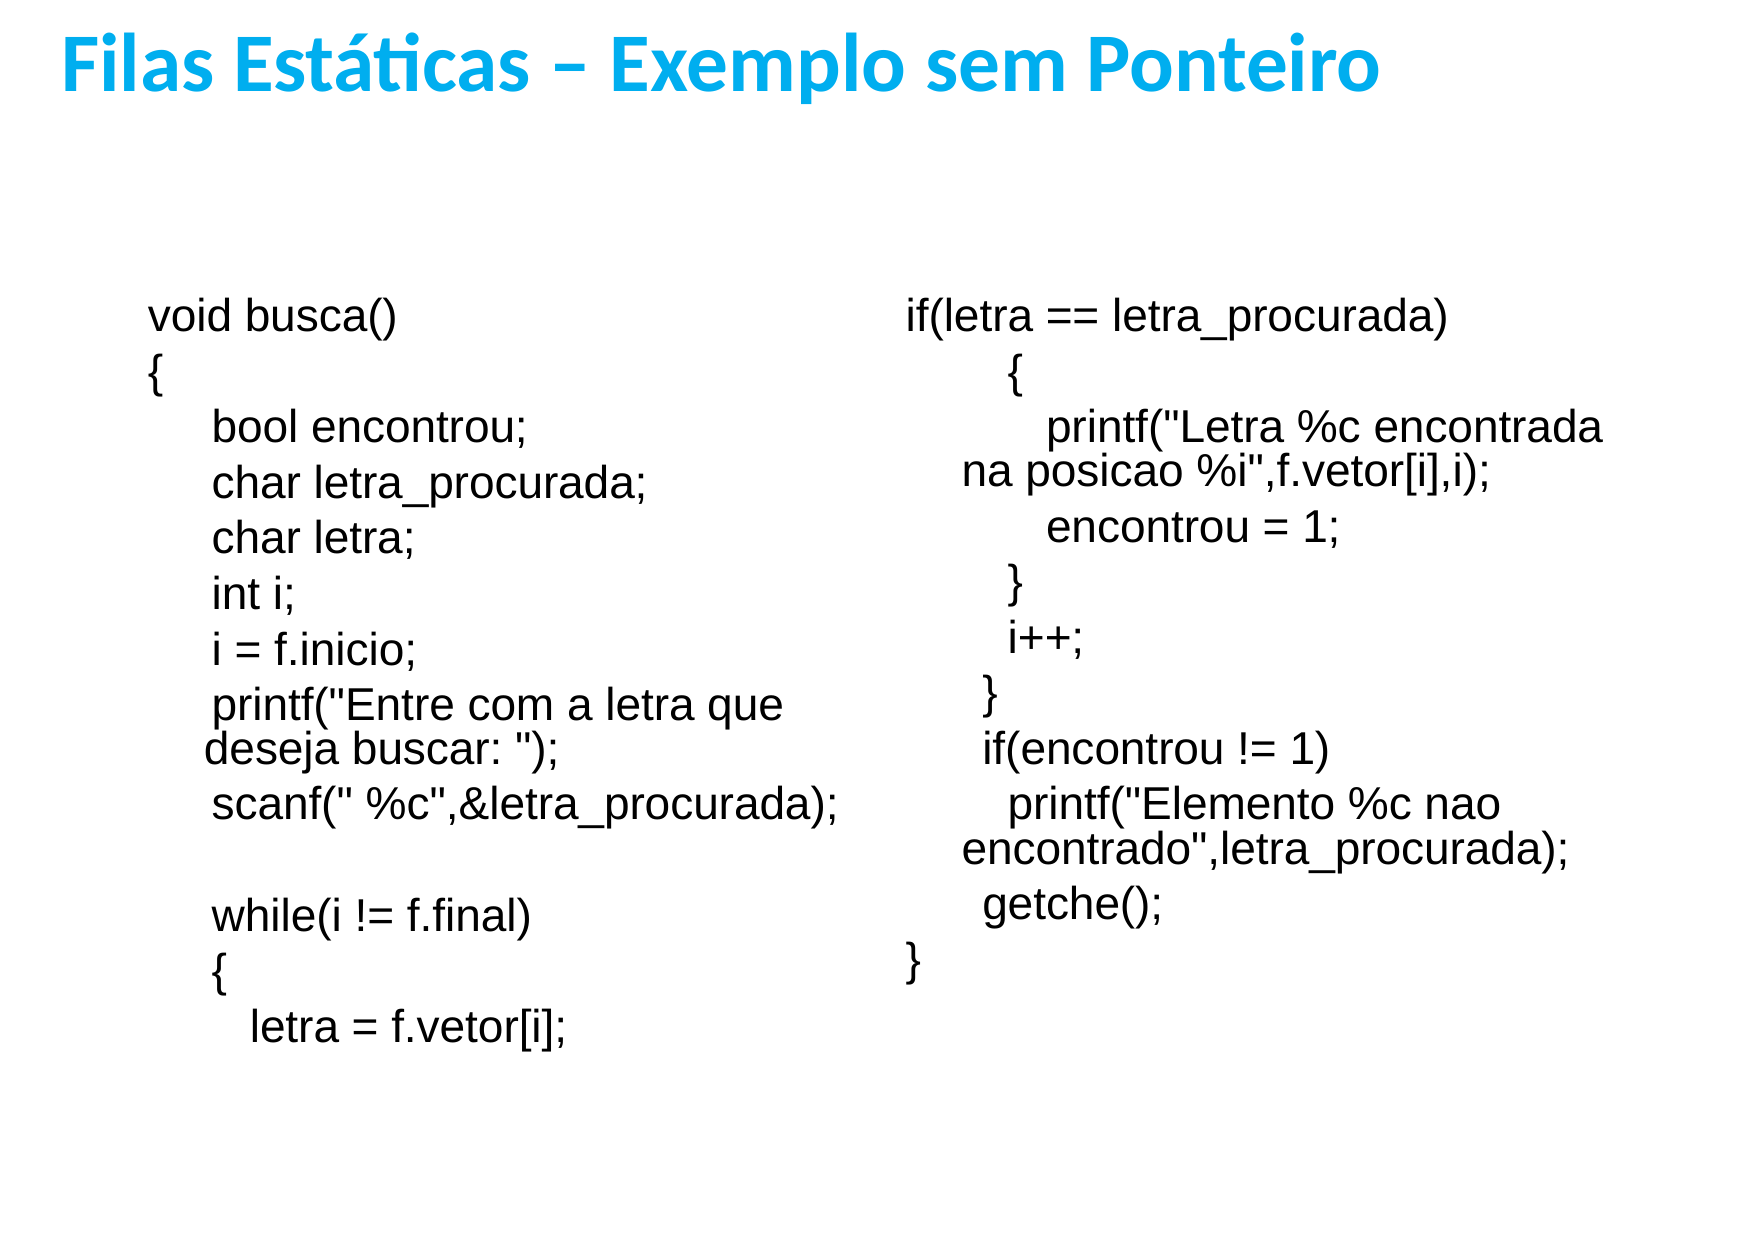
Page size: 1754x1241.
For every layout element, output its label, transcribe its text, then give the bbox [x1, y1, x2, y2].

text_box void busca() { bool encontrou; char letra_procurada; char letra; int i; i = f.inicio; printf("Entre com a letra que deseja buscar: "); scanf(" %c",&letra_procurada); while(i != f.final) { letra = f.vetor[i]; [132, 289, 864, 1108]
text_box Filas Estáticas – Exemplo sem Ponteiro [46, 0, 1535, 118]
text_box if(letra == letra_procurada) { printf("Letra %c encontrada na posicao %i",f.vetor[i],i); encontrou = 1; } i++; } if(encontrou != 1) printf("Elemento %c nao encontrado",letra_procurada); getche(); } [890, 289, 1621, 1108]
